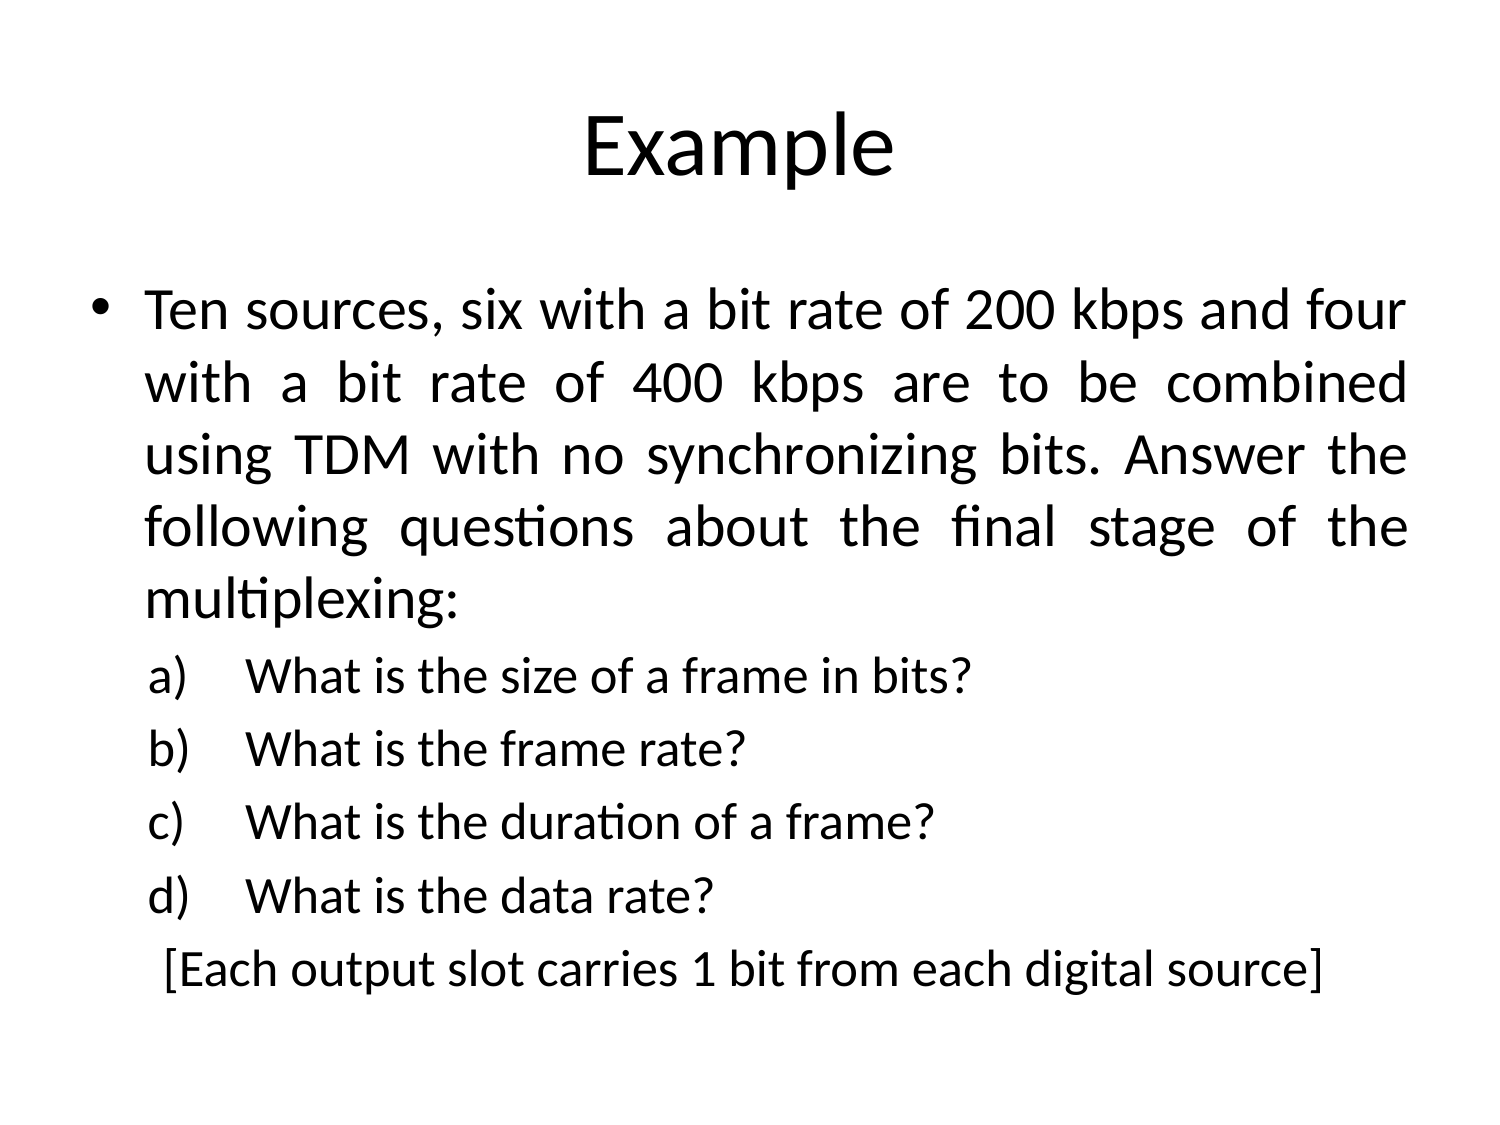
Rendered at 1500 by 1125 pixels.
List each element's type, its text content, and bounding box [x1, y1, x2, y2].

list Ten sources, six with a bit rate of 200 kbps and four with a bit rate of 400 kbps are to be combined using TDM with no synchronizing bits. Answer the following questions about the final stage of the multiplexing: What is the size of a frame in bits? What is the frame rate? What is the duration of a frame? What is the data rate? [Each output slot carries 1 bit from each digital source] [75, 262, 1425, 1005]
title Example [75, 45, 1425, 233]
